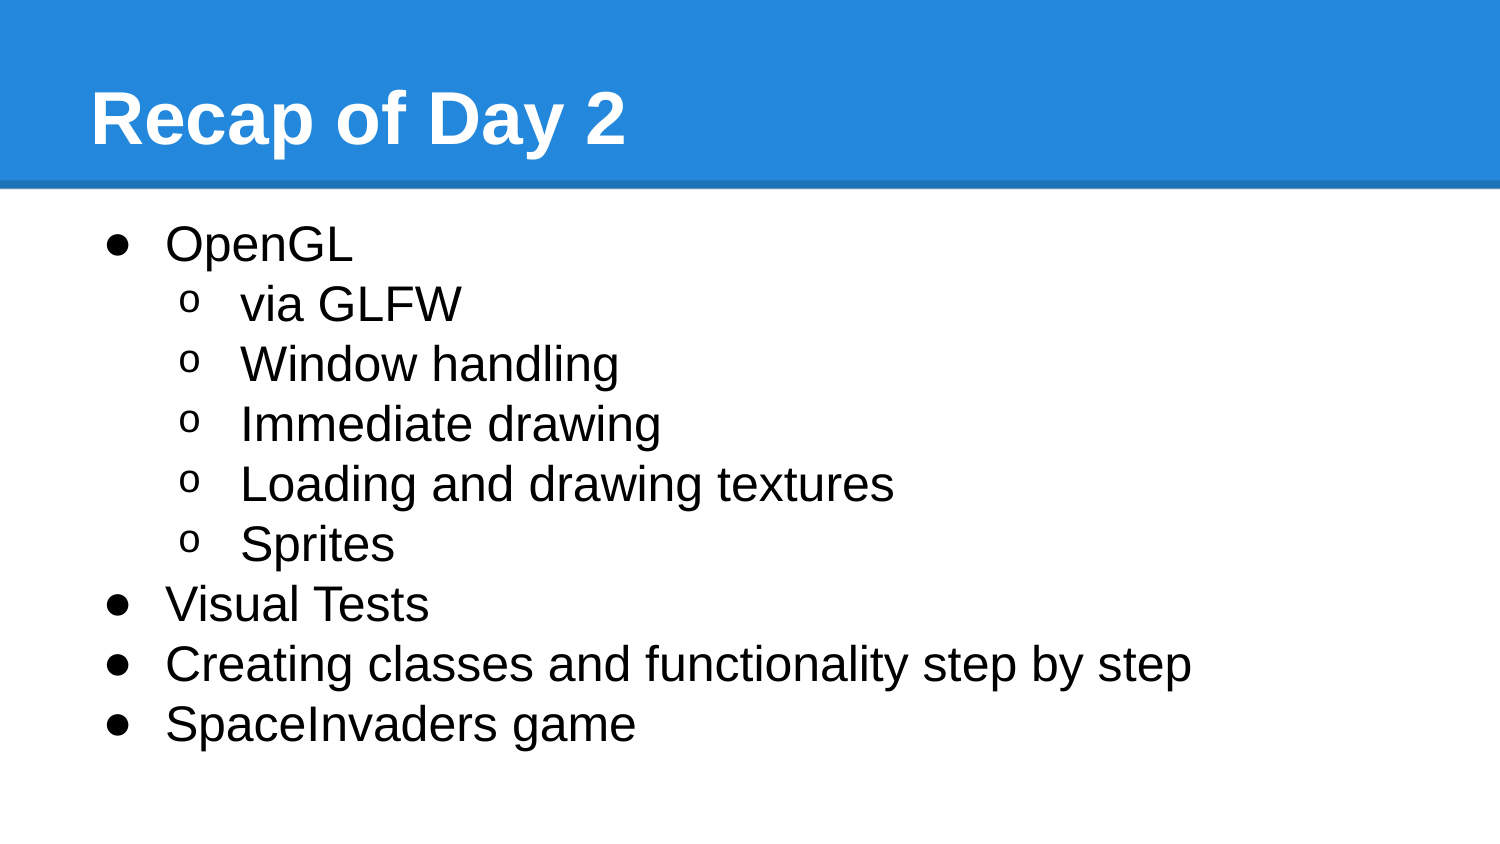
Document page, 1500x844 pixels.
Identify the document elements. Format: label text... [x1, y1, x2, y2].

list OpenGL via GLFW Window handling Immediate drawing Loading and drawing textures Sprites Visual Tests Creating classes and functionality step by step SpaceInvaders game [75, 196, 1425, 808]
title Recap of Day 2 [75, 33, 1425, 175]
